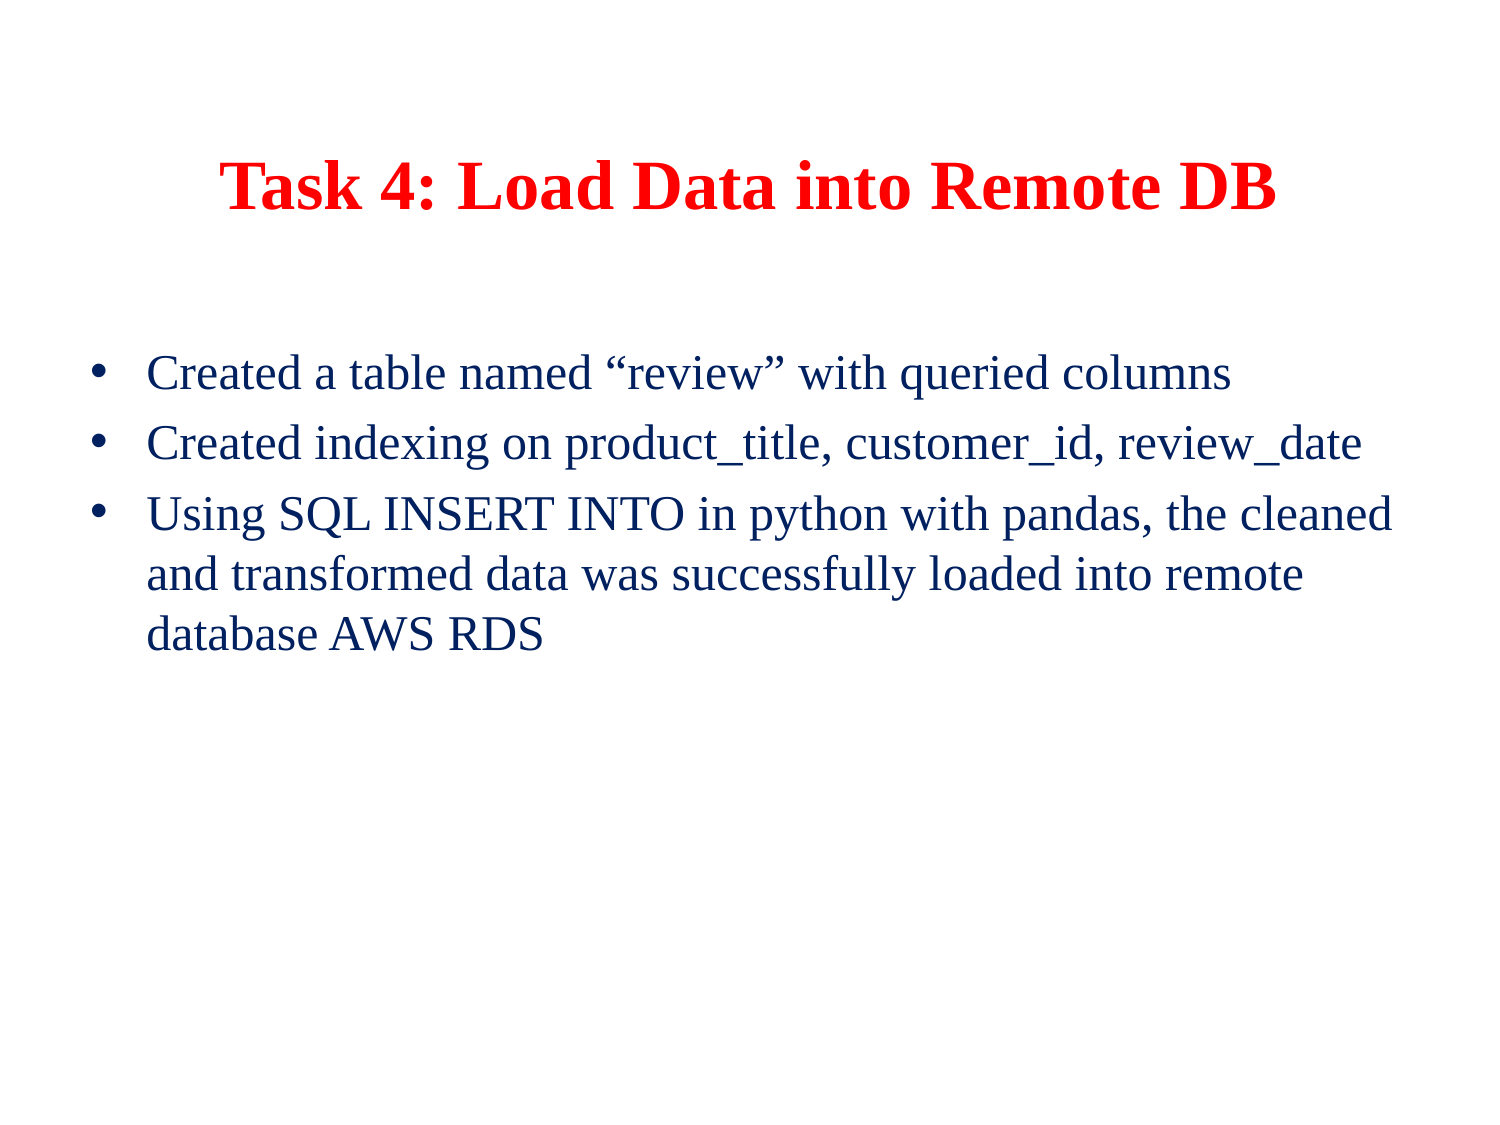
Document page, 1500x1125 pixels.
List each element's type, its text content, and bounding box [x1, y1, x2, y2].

title Task 4: Load Data into Remote DB [75, 45, 1425, 233]
list Created a table named “review” with queried columns Created indexing on product_title, customer_id, review_date Using SQL INSERT INTO in python with pandas, the cleaned and transformed data was successfully loaded into remote database AWS RDS [75, 262, 1425, 1005]
